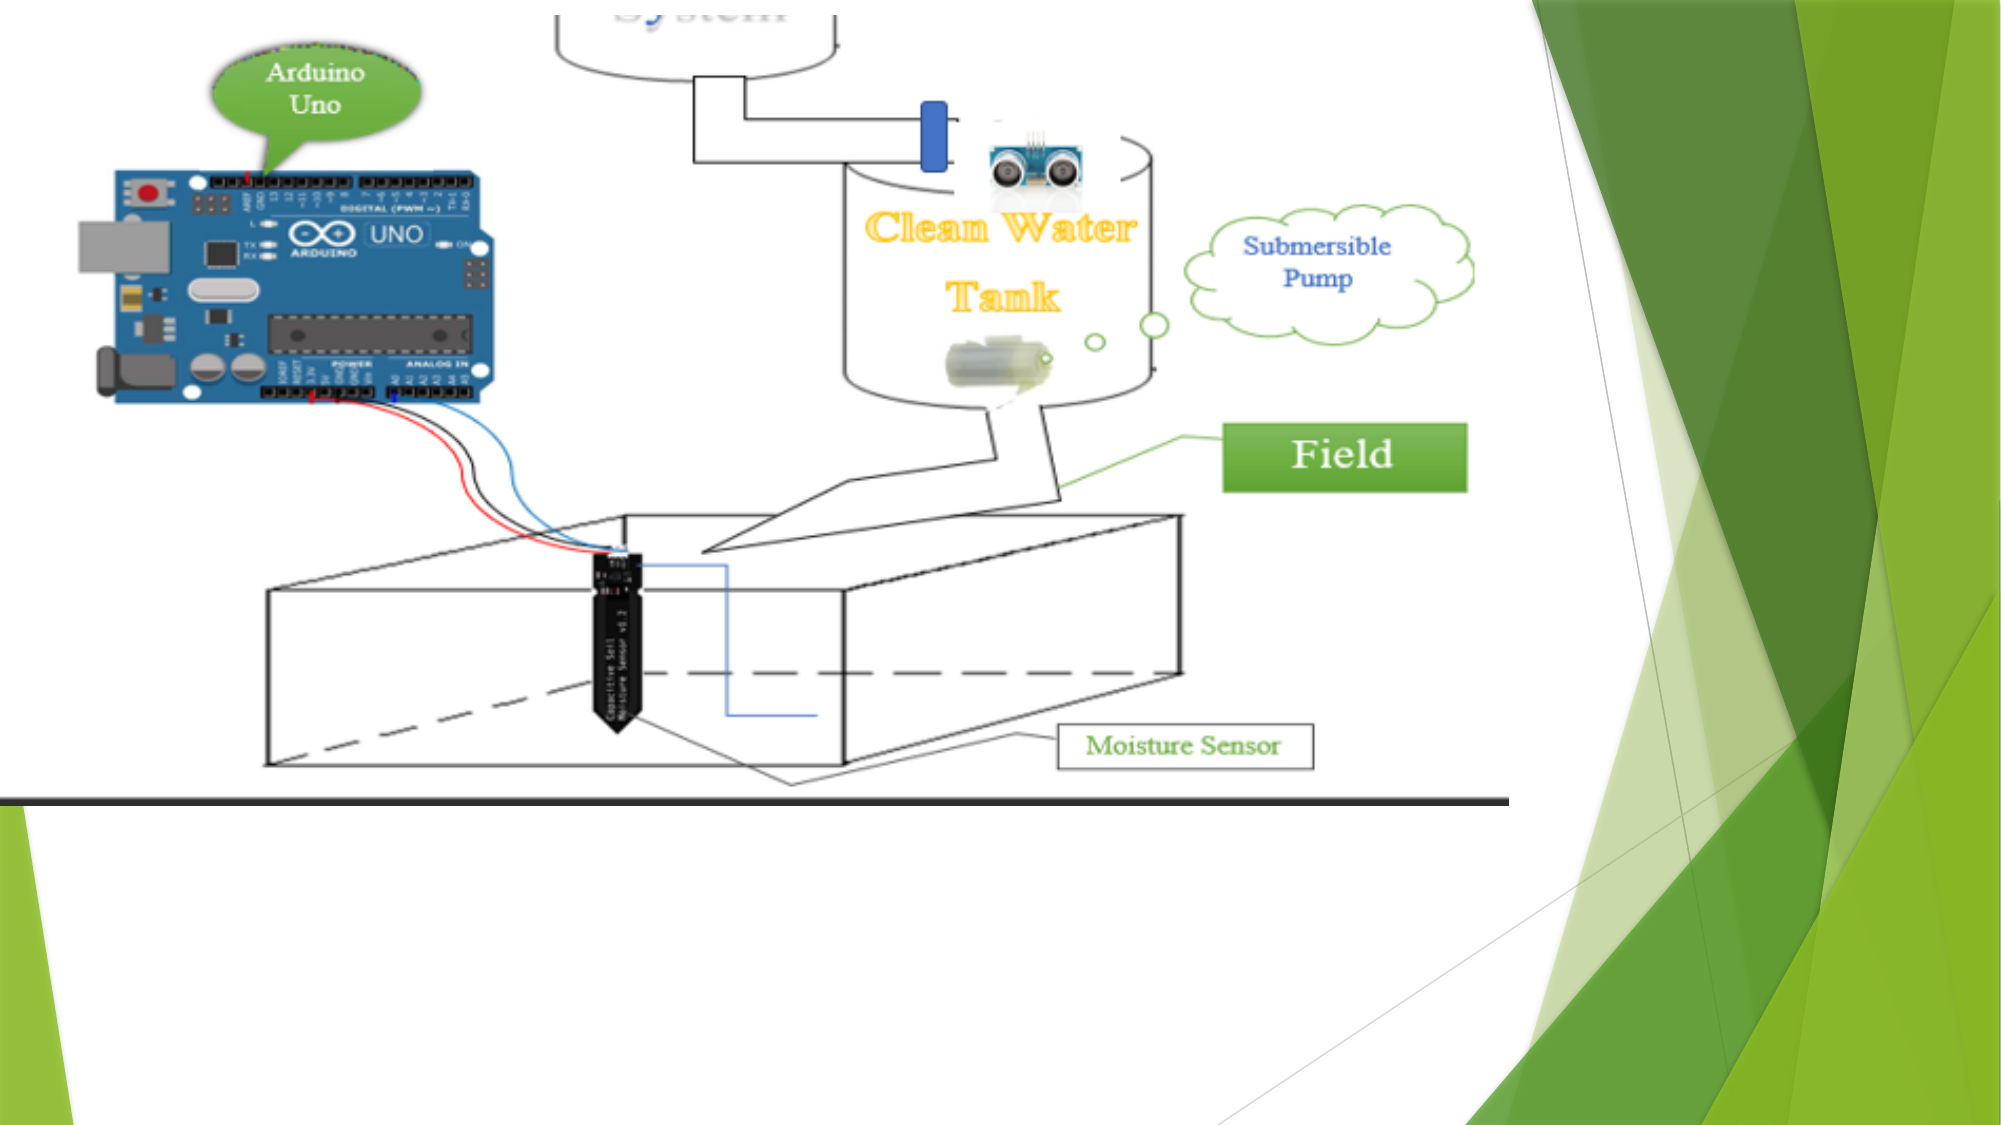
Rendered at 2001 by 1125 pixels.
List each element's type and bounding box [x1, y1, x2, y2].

list [0, 14, 1510, 806]
